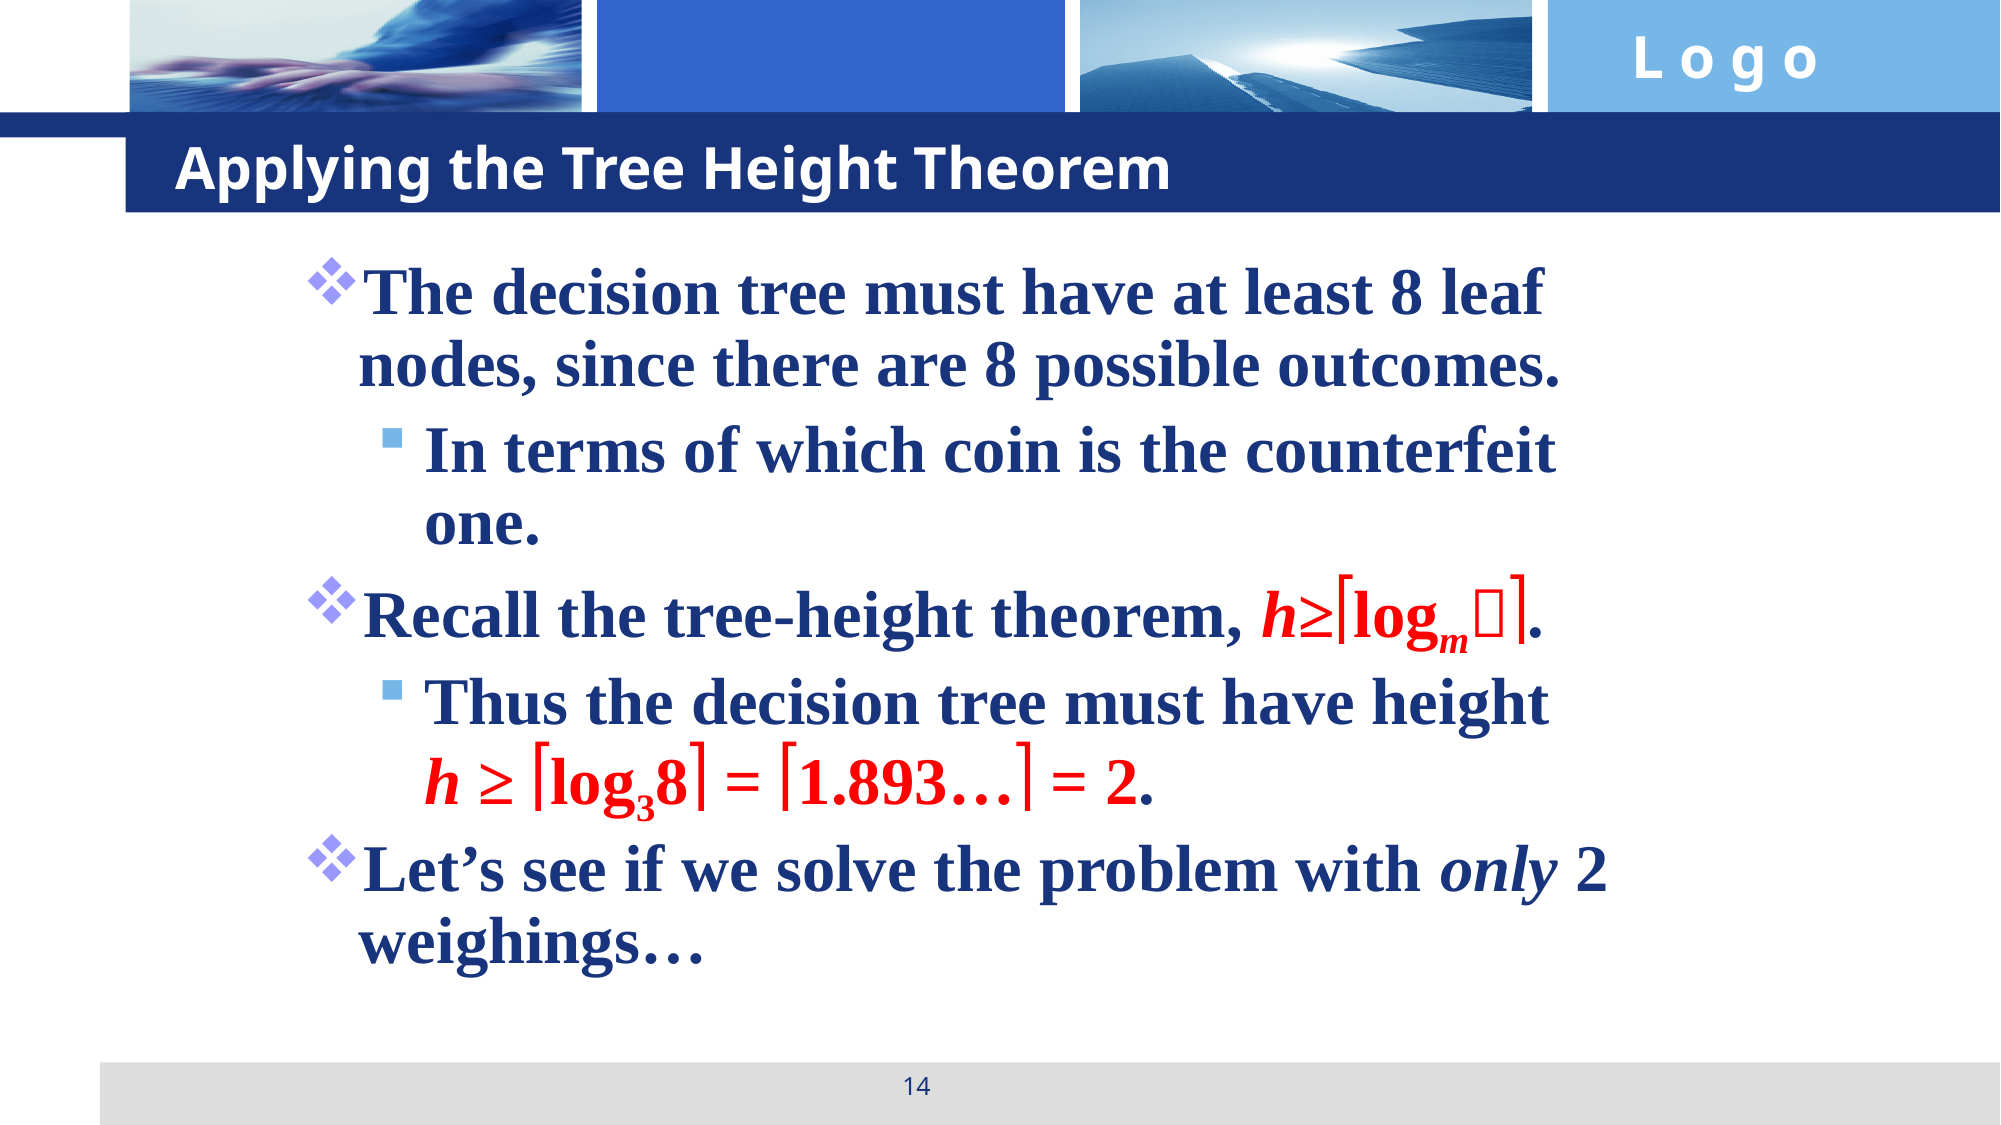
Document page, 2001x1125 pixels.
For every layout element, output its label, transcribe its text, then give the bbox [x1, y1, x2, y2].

slide_number 14 [683, 1062, 1151, 1116]
list The decision tree must have at least 8 leaf nodes, since there are 8 possible outcomes. In terms of which coin is the counterfeit one. Recall the tree-height theorem, h≥logm. Thus the decision tree must have height h ≥ log38 = 1.893… = 2. Let’s see if we solve the problem with only 2 weighings… [287, 249, 1688, 988]
picture [129, 0, 582, 112]
title Applying the Tree Height Theorem [160, 120, 1867, 213]
picture [1080, 0, 1533, 112]
